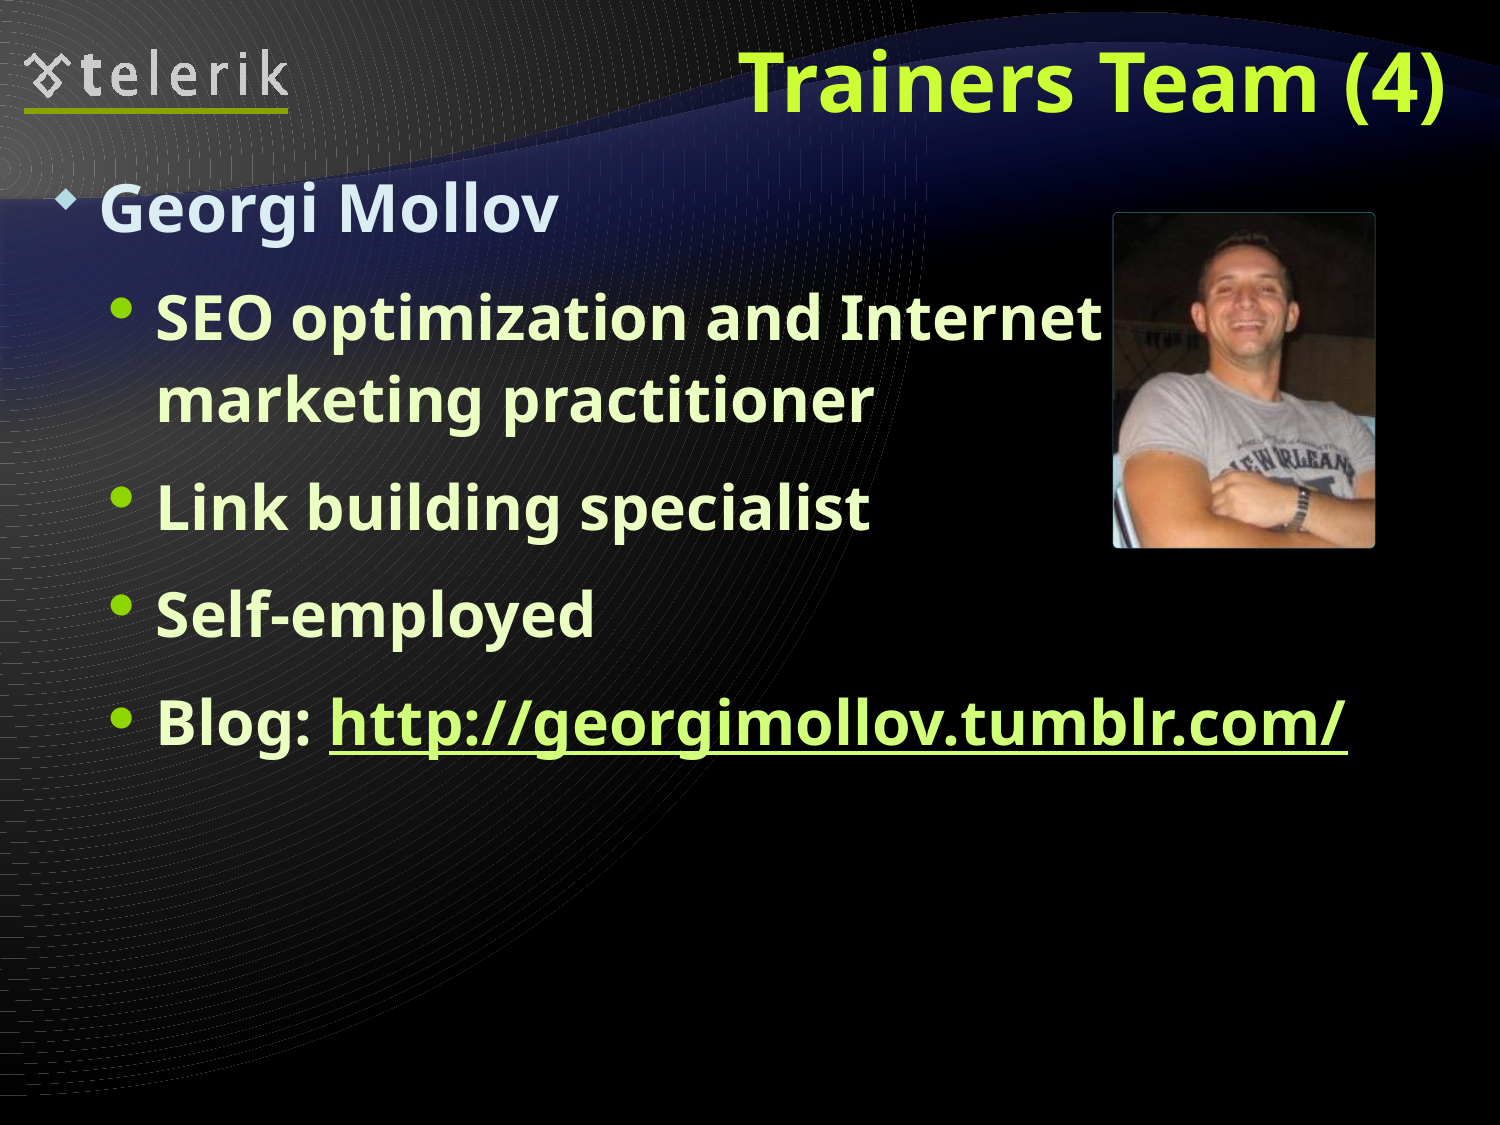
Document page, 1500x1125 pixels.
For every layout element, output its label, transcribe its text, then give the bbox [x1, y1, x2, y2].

picture [24, 49, 288, 114]
title Trainers Team (4) [300, 12, 1463, 149]
picture [1112, 212, 1376, 549]
list Georgi Mollov SEO optimization and Internet marketing practitioner Link building specialist Self-employed Blog: http://georgimollov.tumblr.com/ [37, 149, 1463, 1075]
